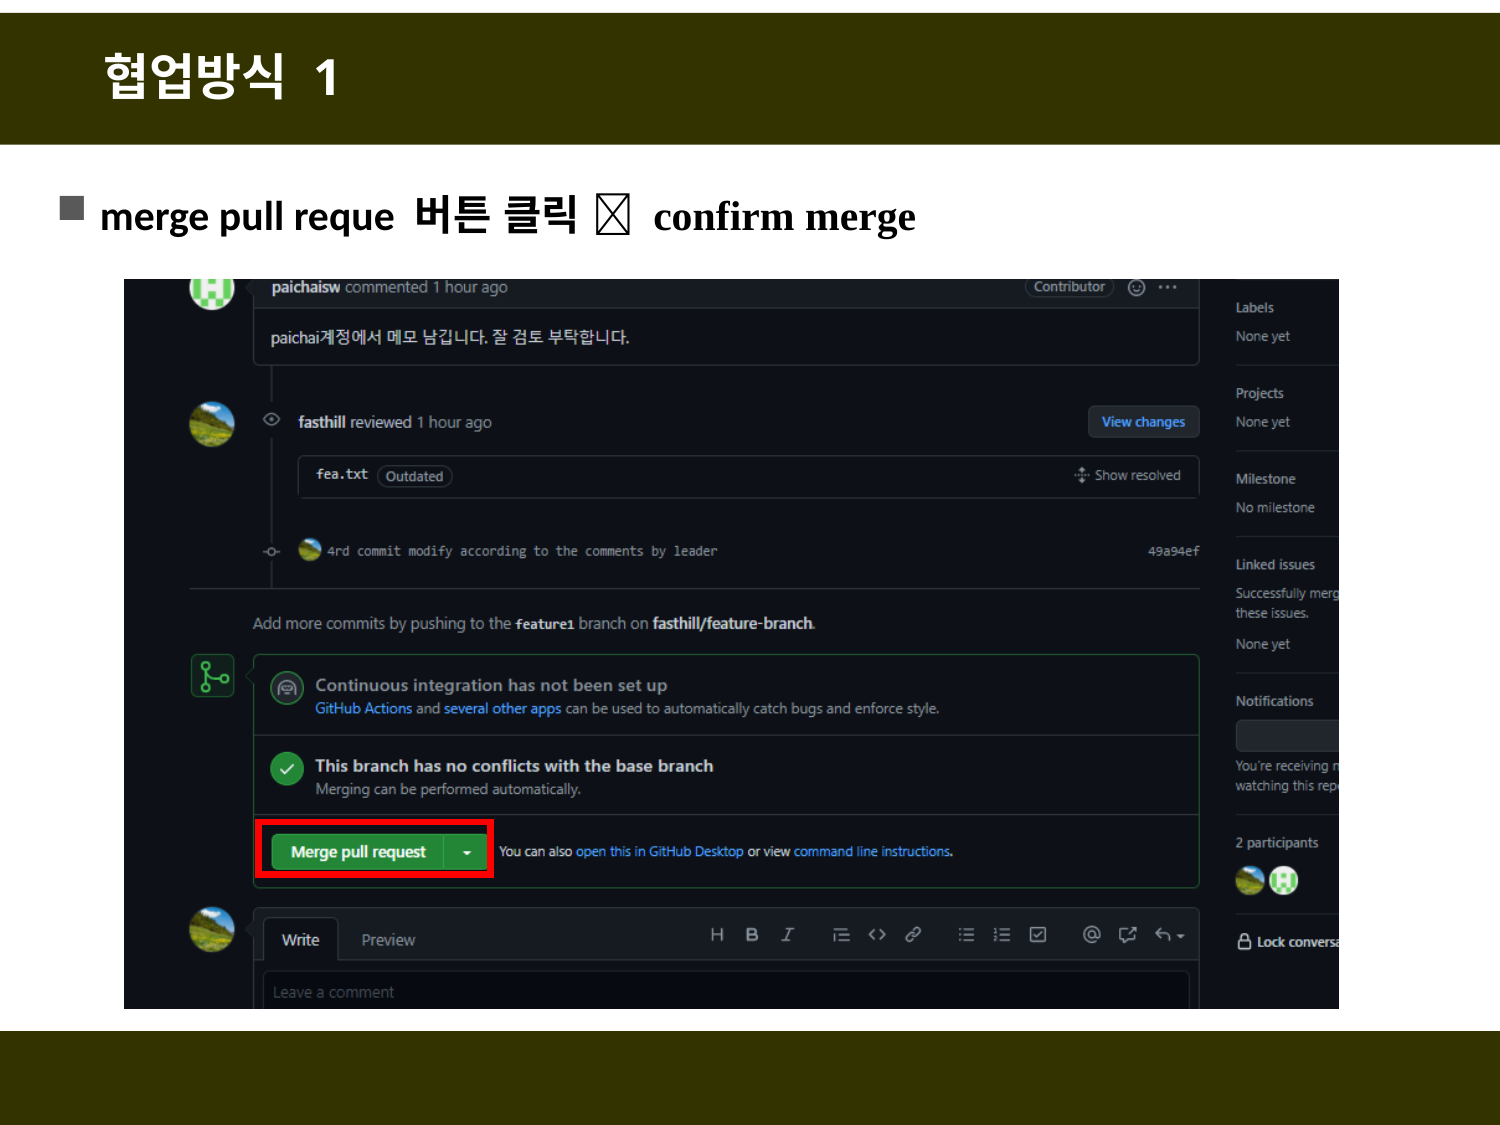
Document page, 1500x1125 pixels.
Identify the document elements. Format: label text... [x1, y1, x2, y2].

list merge pull reque 버튼 클릭  confirm merge [41, 164, 1459, 1009]
picture [124, 279, 1339, 1009]
title 협업방식 1 [88, 31, 1282, 126]
